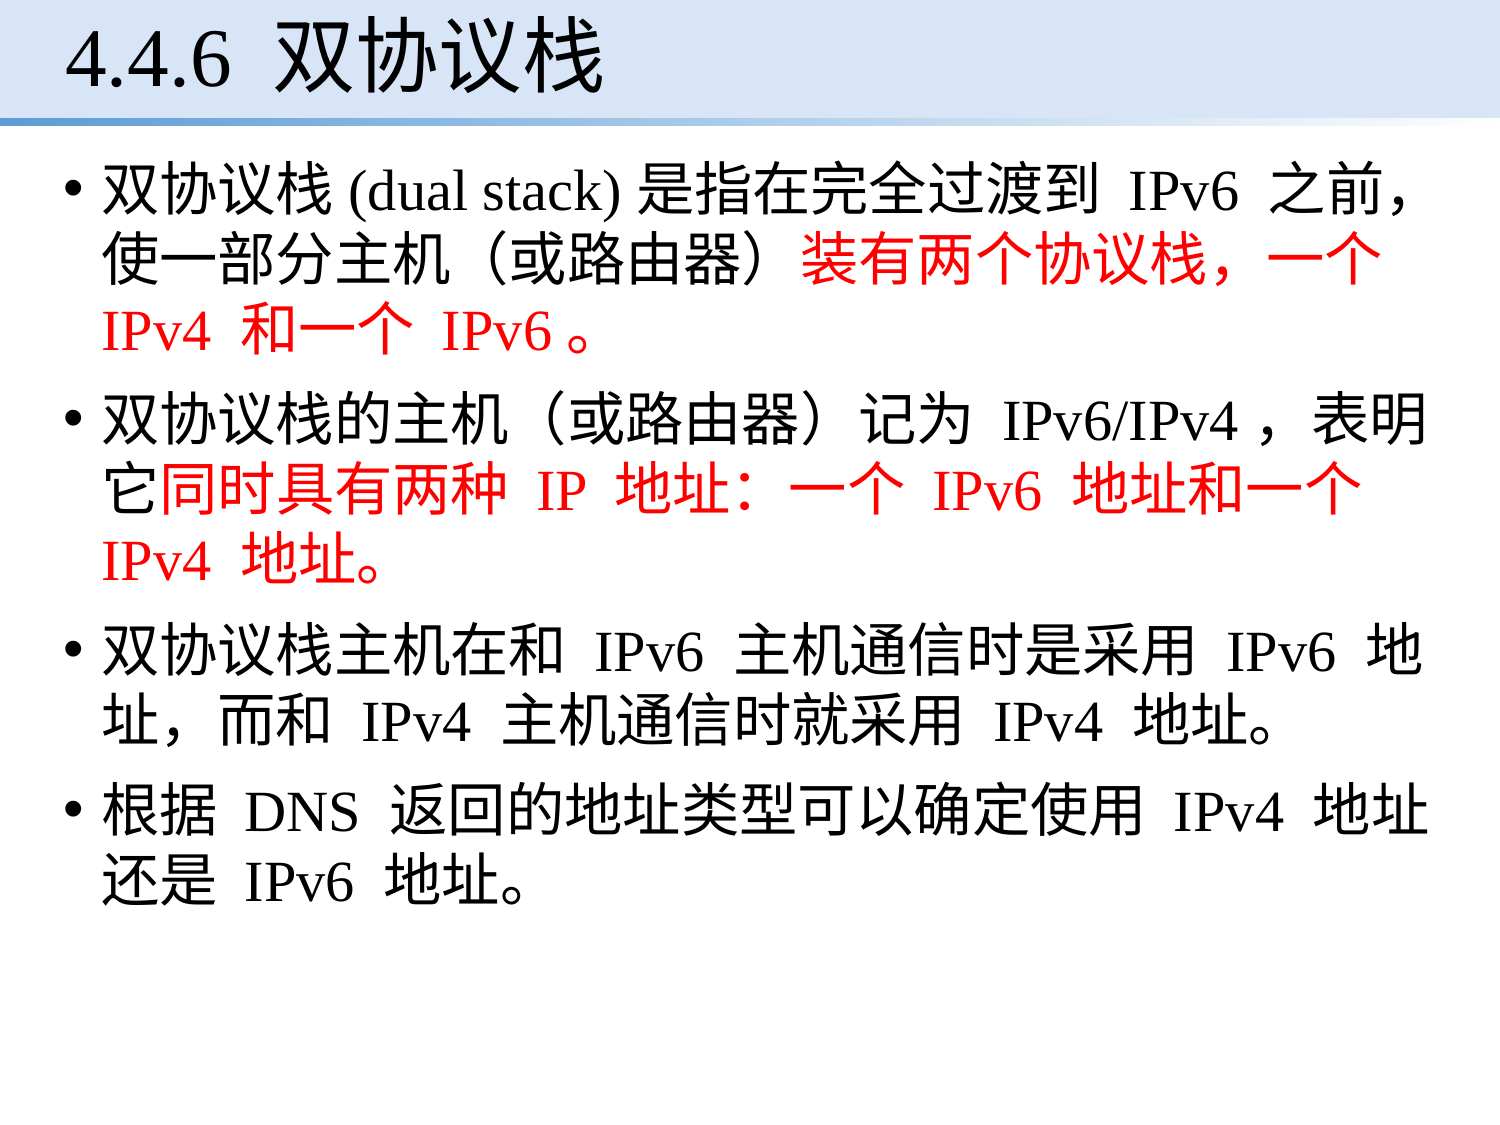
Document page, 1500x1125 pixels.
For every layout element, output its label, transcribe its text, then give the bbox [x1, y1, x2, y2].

list 双协议栈(dual stack)是指在完全过渡到 IPv6 之前，使一部分主机（或路由器）装有两个协议栈，一个 IPv4 和一个 IPv6。 双协议栈的主机（或路由器）记为 IPv6/IPv4，表明它同时具有两种 IP 地址：一个 IPv6 地址和一个 IPv4 地址。 双协议栈主机在和 IPv6 主机通信时是采用 IPv6 地址，而和 IPv4 主机通信时就采用 IPv4 地址。 根据 DNS 返回的地址类型可以确定使用 IPv4 地址还是 IPv6 地址。 [50, 145, 1453, 972]
title 4.4.6 双协议栈 [50, 0, 1453, 119]
text_box [434, 119, 443, 126]
